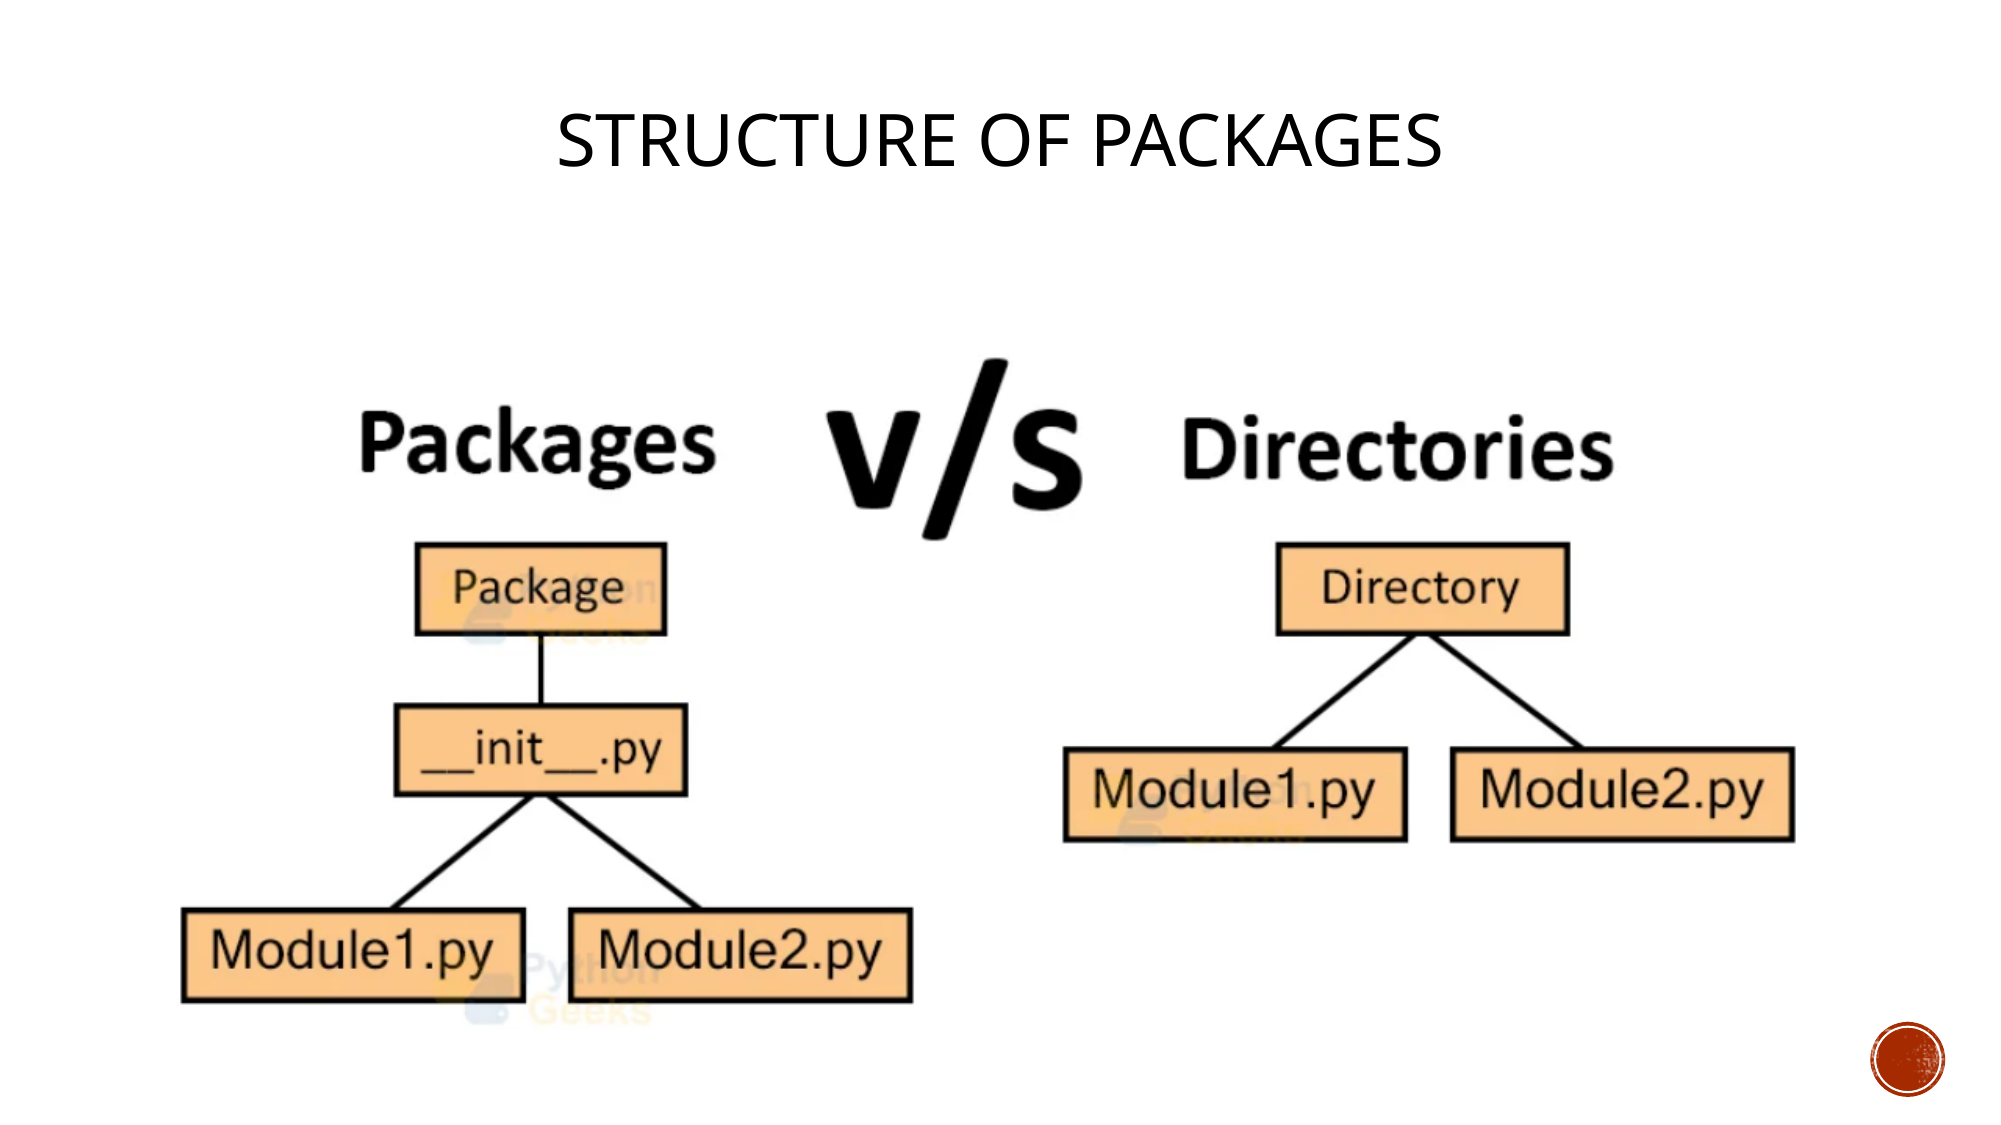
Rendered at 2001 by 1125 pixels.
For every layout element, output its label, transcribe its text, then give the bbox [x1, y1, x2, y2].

picture [91, 312, 1870, 1028]
title Structure of packages [207, 95, 1793, 190]
